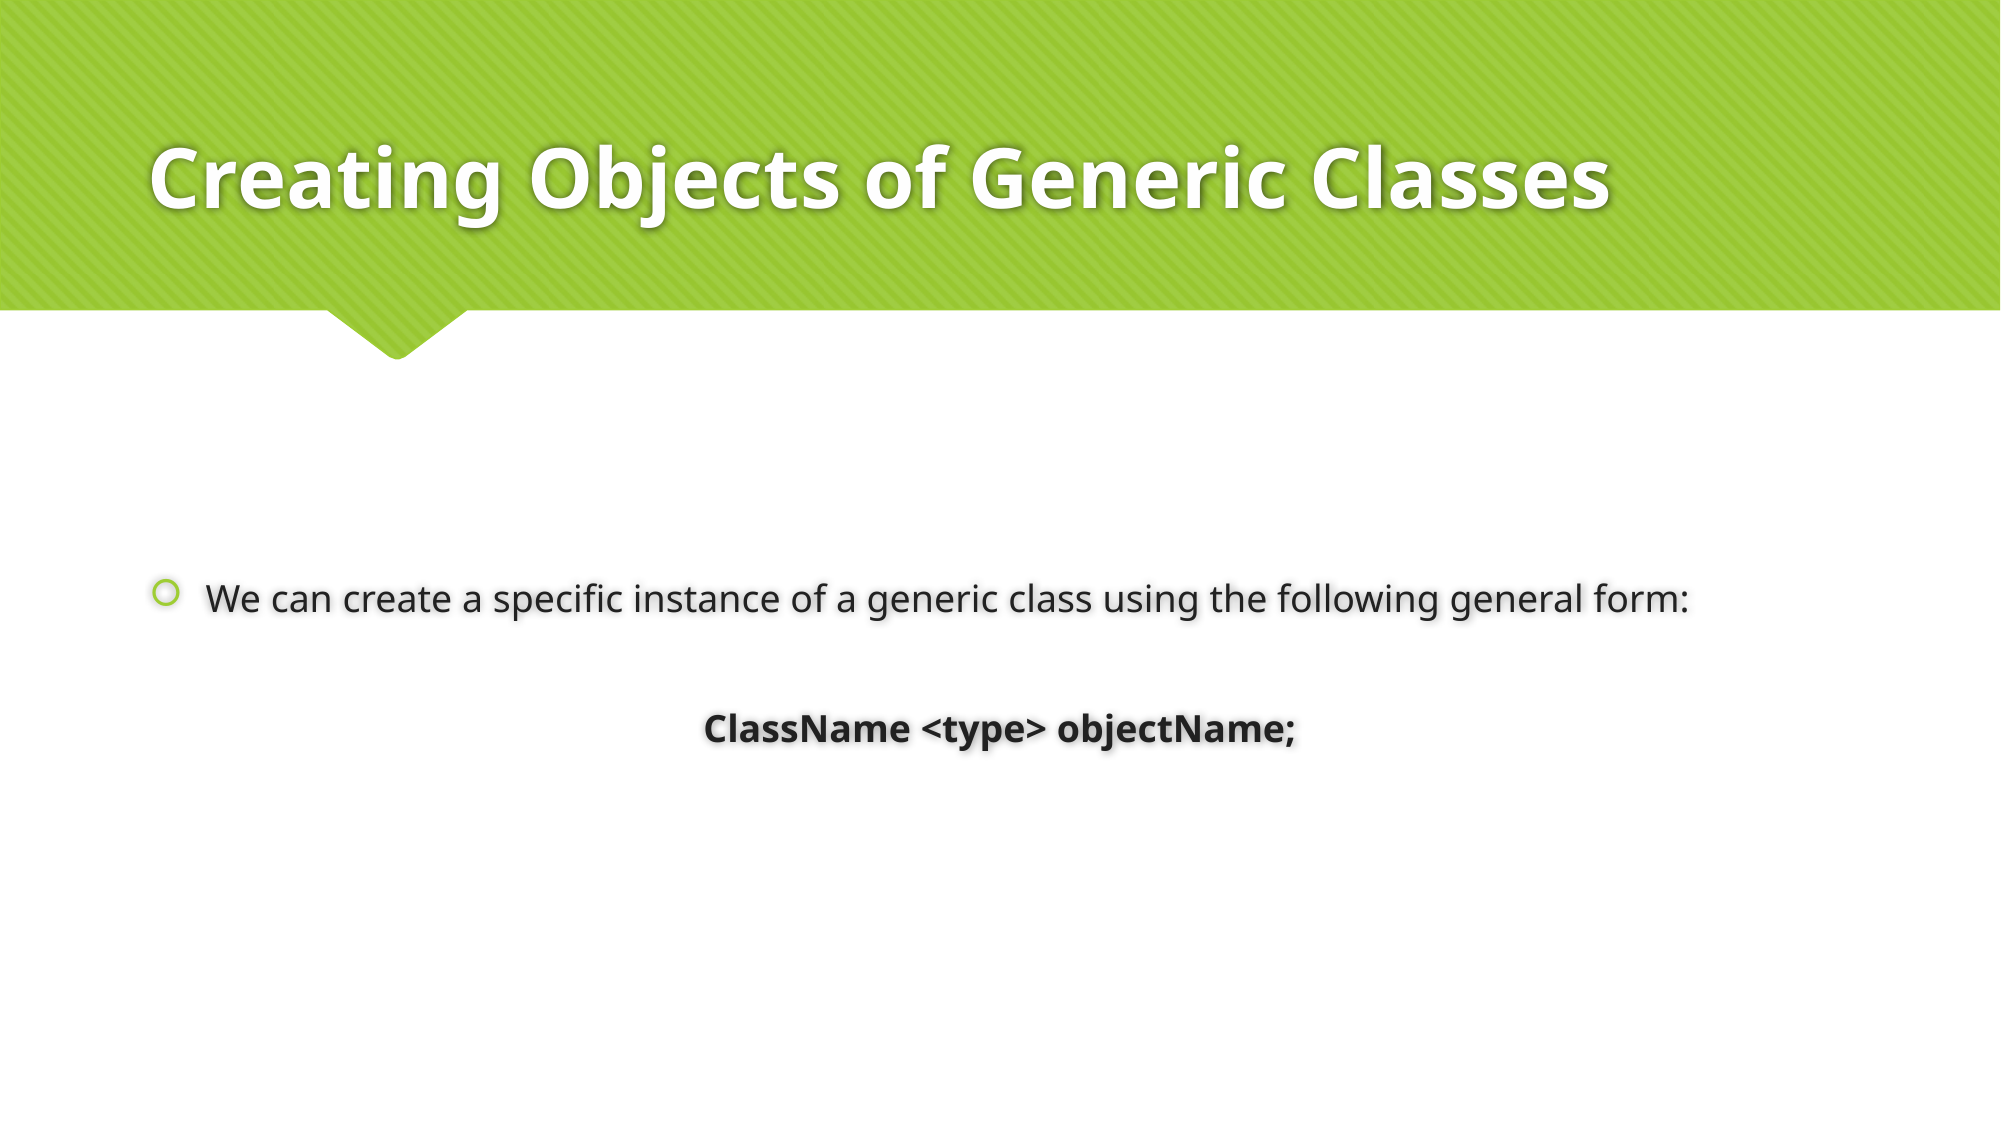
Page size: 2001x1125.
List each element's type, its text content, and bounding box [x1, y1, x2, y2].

list We can create a specific instance of a generic class using the following general form: ClassName <type> objectName; [134, 364, 1866, 962]
title Creating Objects of Generic Classes [132, 73, 1868, 233]
